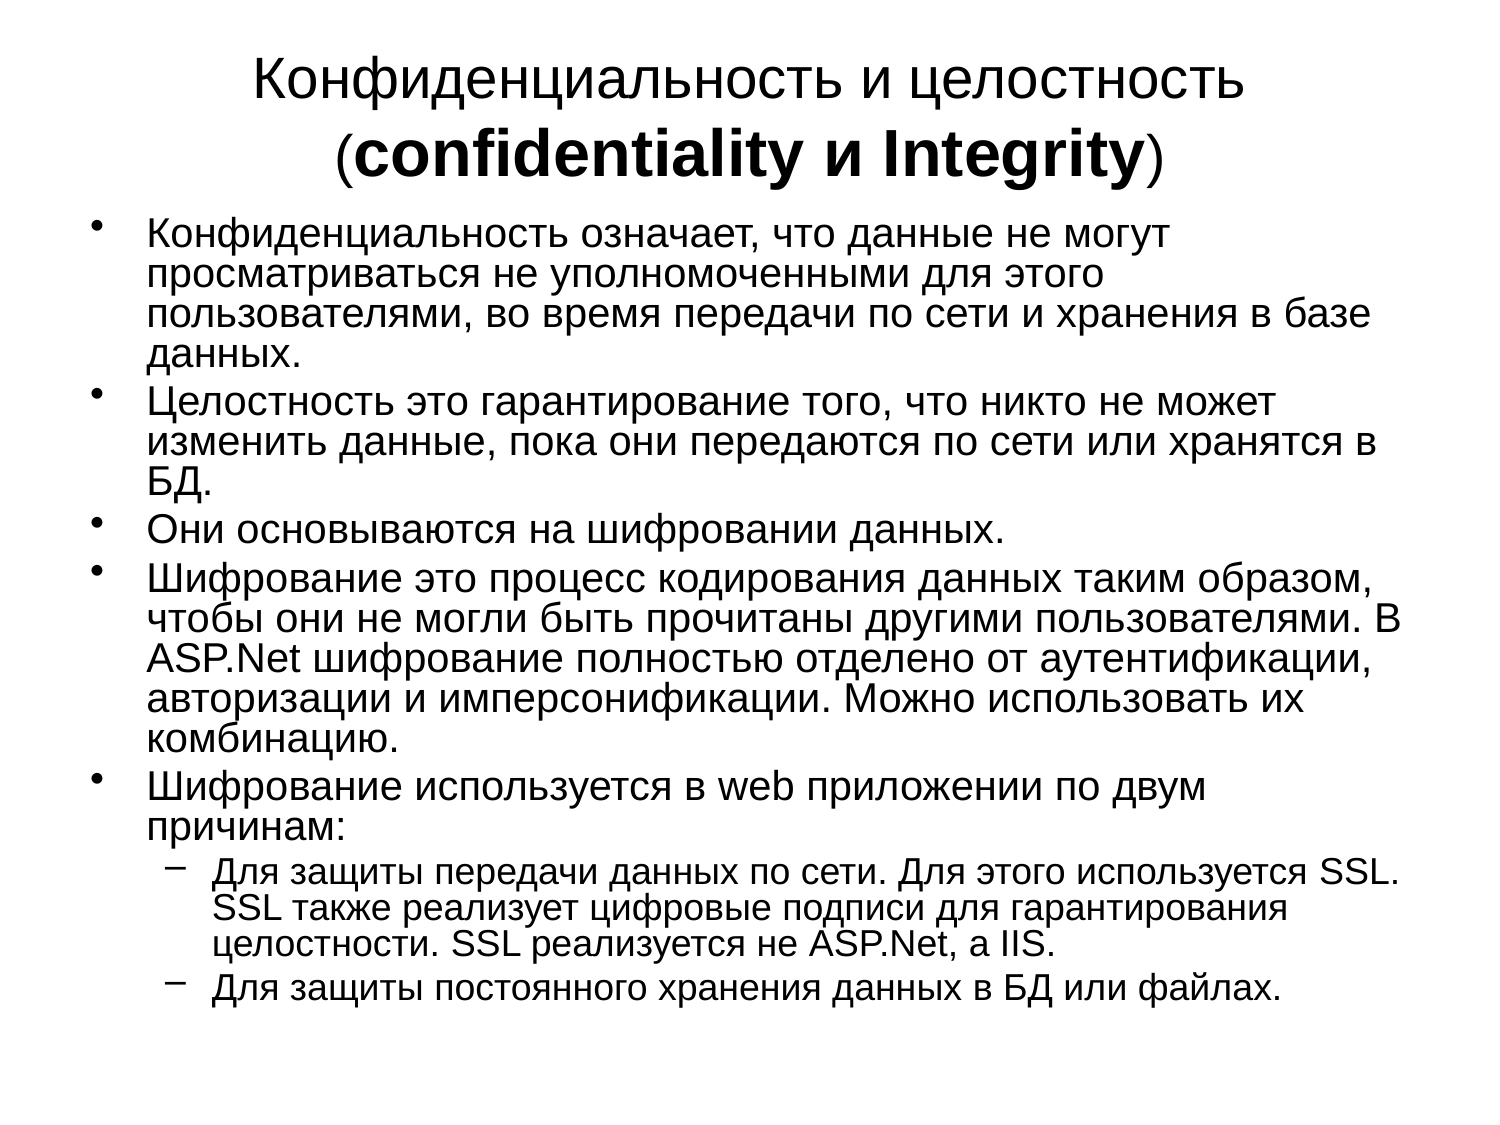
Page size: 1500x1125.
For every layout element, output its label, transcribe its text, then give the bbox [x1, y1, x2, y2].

title Конфиденциальность и целостность (confidentiality и Integrity) [74, 44, 1426, 185]
list Конфиденциальность означает, что данные не могут просматриваться не уполномоченными для этого пользователями, во время передачи по сети и хранения в базе данных. Целостность это гарантирование того, что никто не может изменить данные, пока они передаются по сети или хранятся в БД. Они основываются на шифровании данных. Шифрование это процесс кодирования данных таким образом, чтобы они не могли быть прочитаны другими пользователями. В ASP.Net шифрование полностью отделено от аутентификации, авторизации и имперсонификации. Можно использовать их комбинацию. Шифрование используется в web приложении по двум причинам: Для защиты передачи данных по сети. Для этого используется SSL. SSL также реализует цифровые подписи для гарантирования целостности. SSL реализуется не ASP.Net, а IIS. Для защиты постоянного хранения данных в БД или файлах. [74, 207, 1426, 1095]
